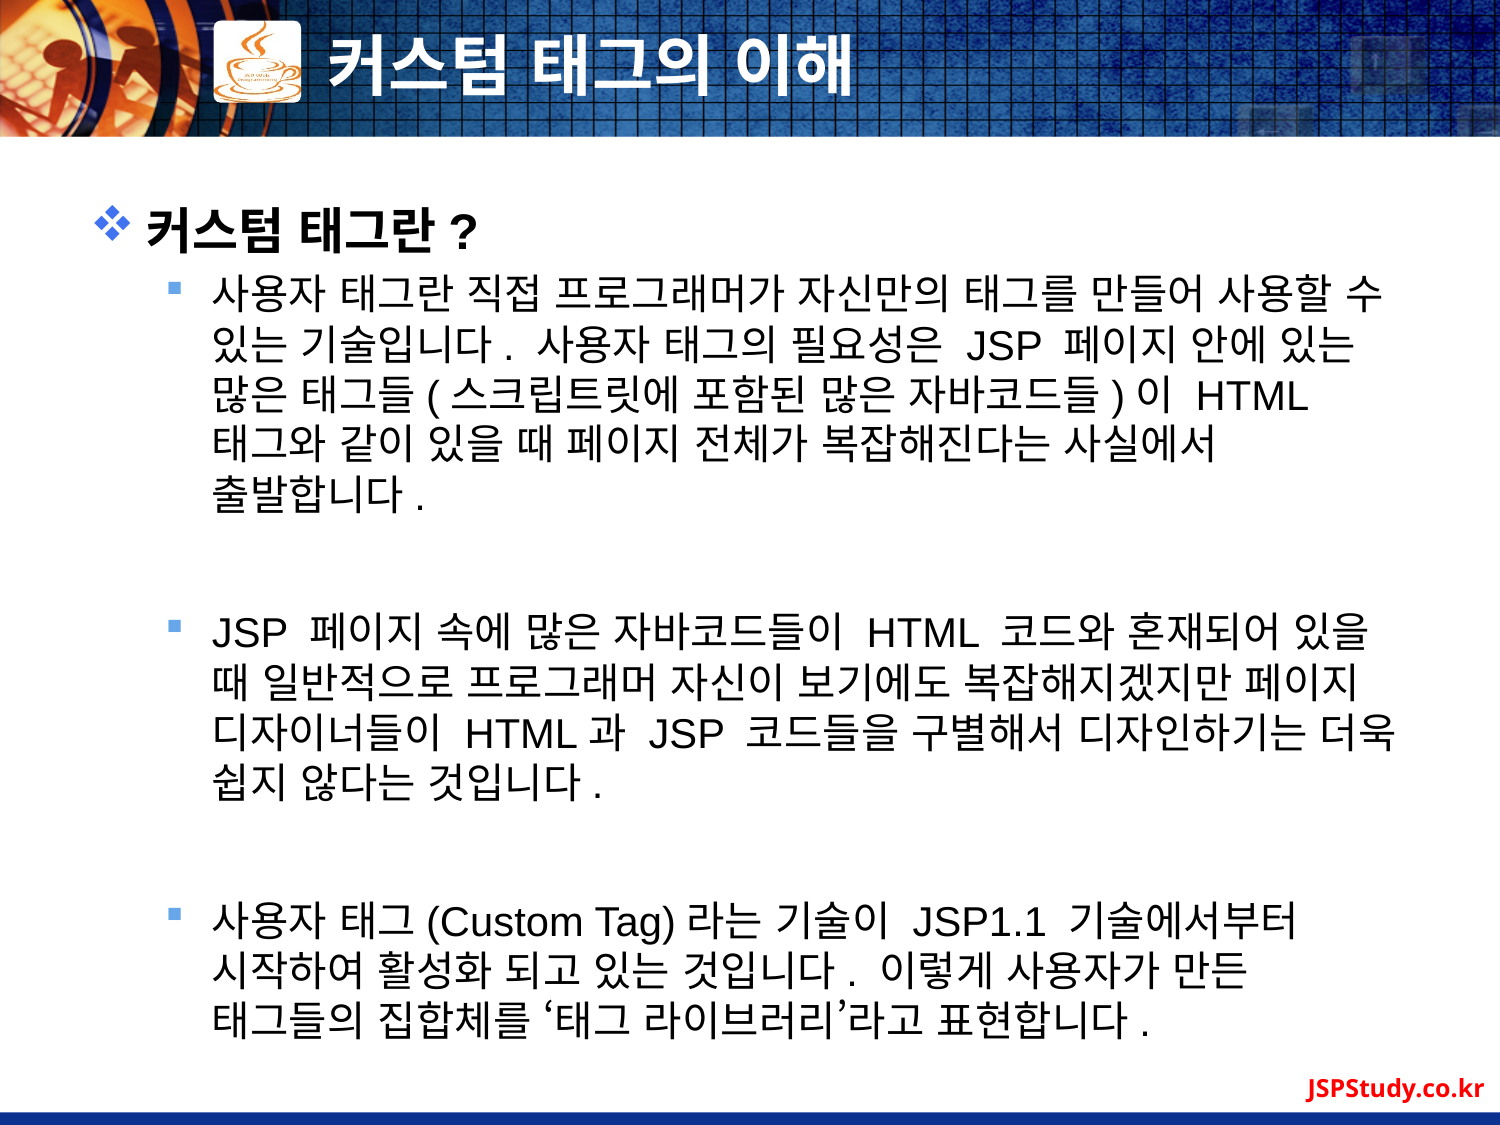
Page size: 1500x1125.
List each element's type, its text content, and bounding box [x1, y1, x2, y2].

picture [0, 0, 1500, 138]
list 커스텀 태그란? 사용자 태그란 직접 프로그래머가 자신만의 태그를 만들어 사용할 수 있는 기술입니다. 사용자 태그의 필요성은 JSP 페이지 안에 있는 많은 태그들(스크립트릿에 포함된 많은 자바코드들)이 HTML 태그와 같이 있을 때 페이지 전체가 복잡해진다는 사실에서 출발합니다. JSP 페이지 속에 많은 자바코드들이 HTML 코드와 혼재되어 있을 때 일반적으로 프로그래머 자신이 보기에도 복잡해지겠지만 페이지 디자이너들이 HTML과 JSP 코드들을 구별해서 디자인하기는 더욱 쉽지 않다는 것입니다. 사용자 태그(Custom Tag)라는 기술이 JSP1.1 기술에서부터 시작하여 활성화 되고 있는 것입니다. 이렇게 사용자가 만든 태그들의 집합체를 ‘태그 라이브러리’라고 표현합니다. [74, 162, 1426, 1024]
title 커스텀 태그의 이해 [312, 17, 1388, 111]
footer JSPStudy.co.kr [1024, 1064, 1500, 1118]
